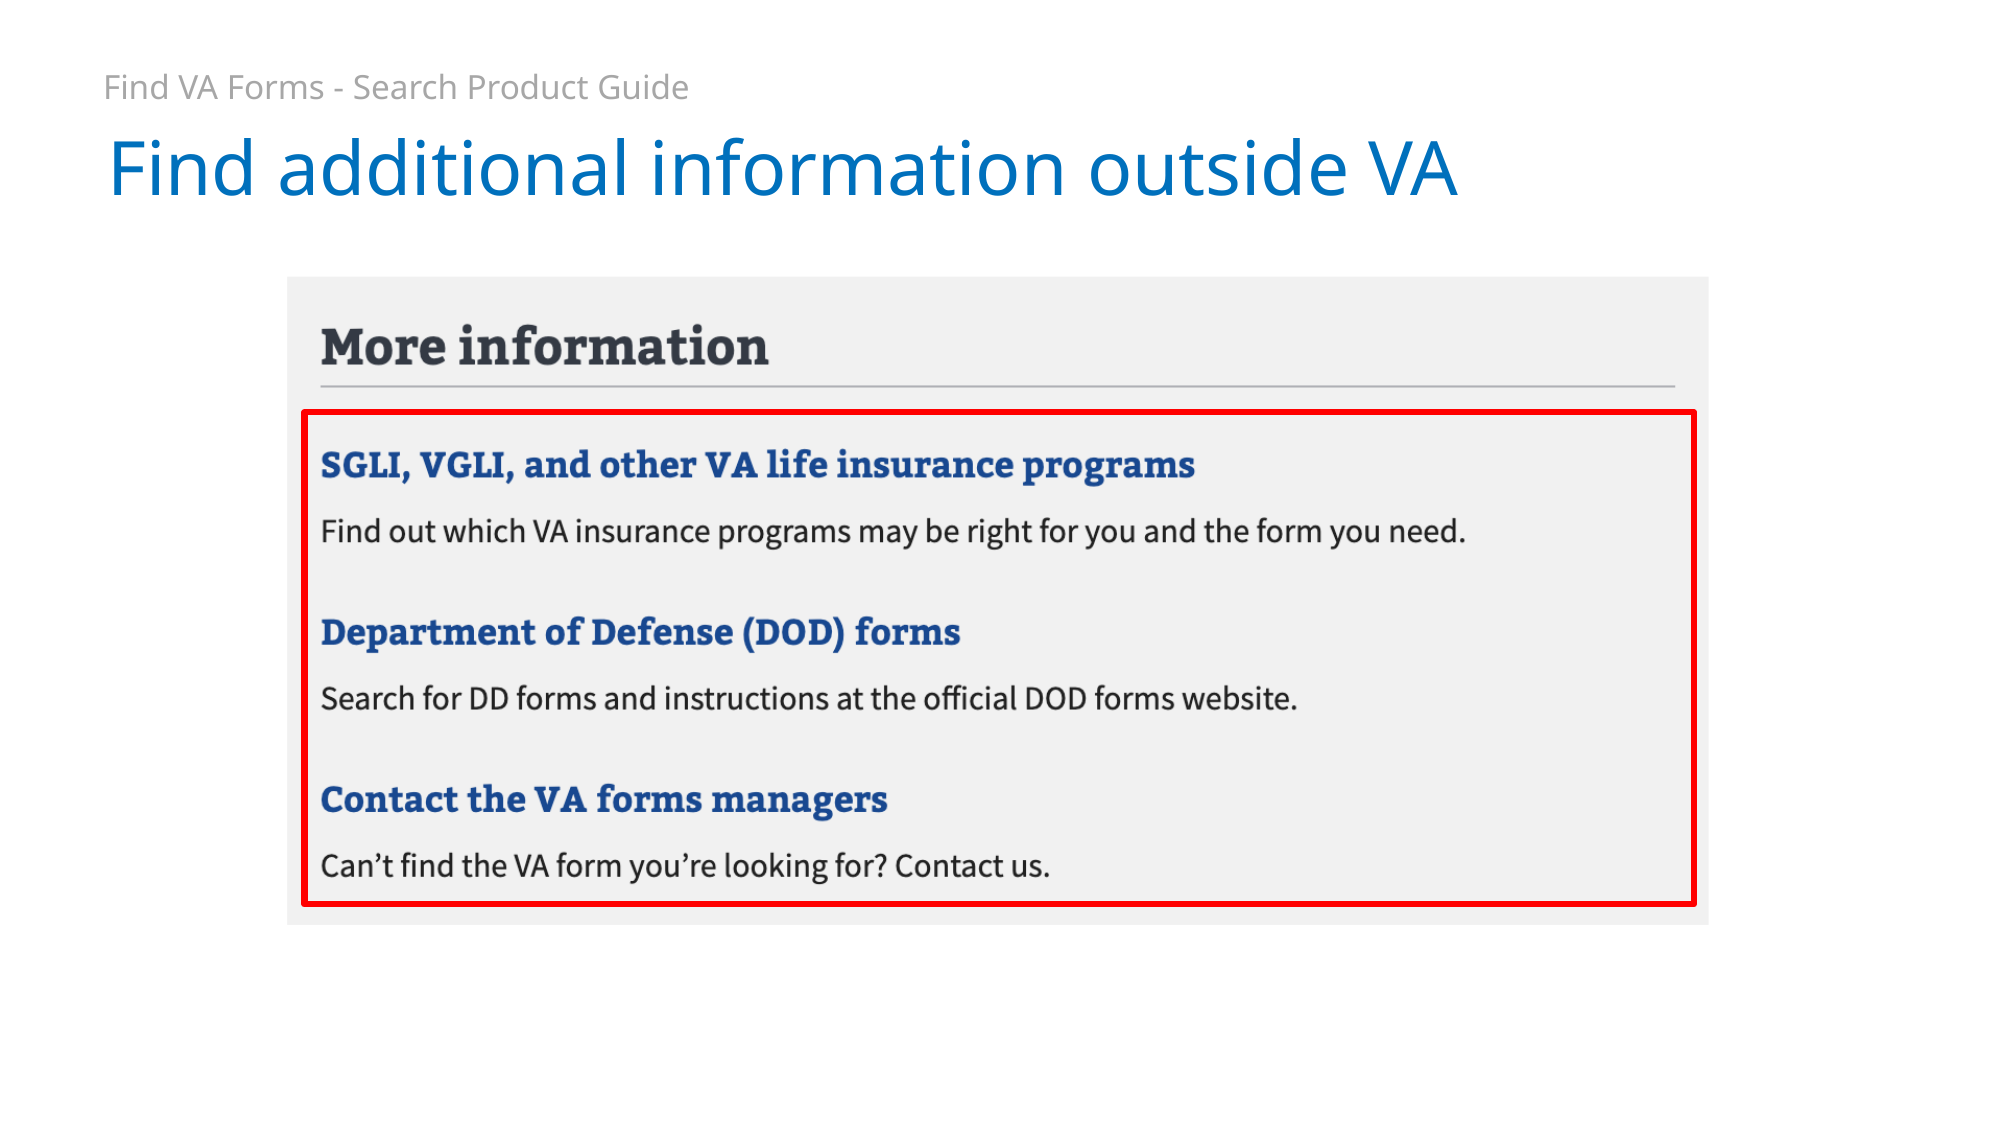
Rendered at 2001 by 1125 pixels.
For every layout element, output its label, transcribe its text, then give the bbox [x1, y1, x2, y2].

title Find additional information outside VA [99, 112, 1750, 212]
subtitle Find VA Forms - Search Product Guide [95, 52, 1218, 112]
picture [235, 237, 1765, 996]
